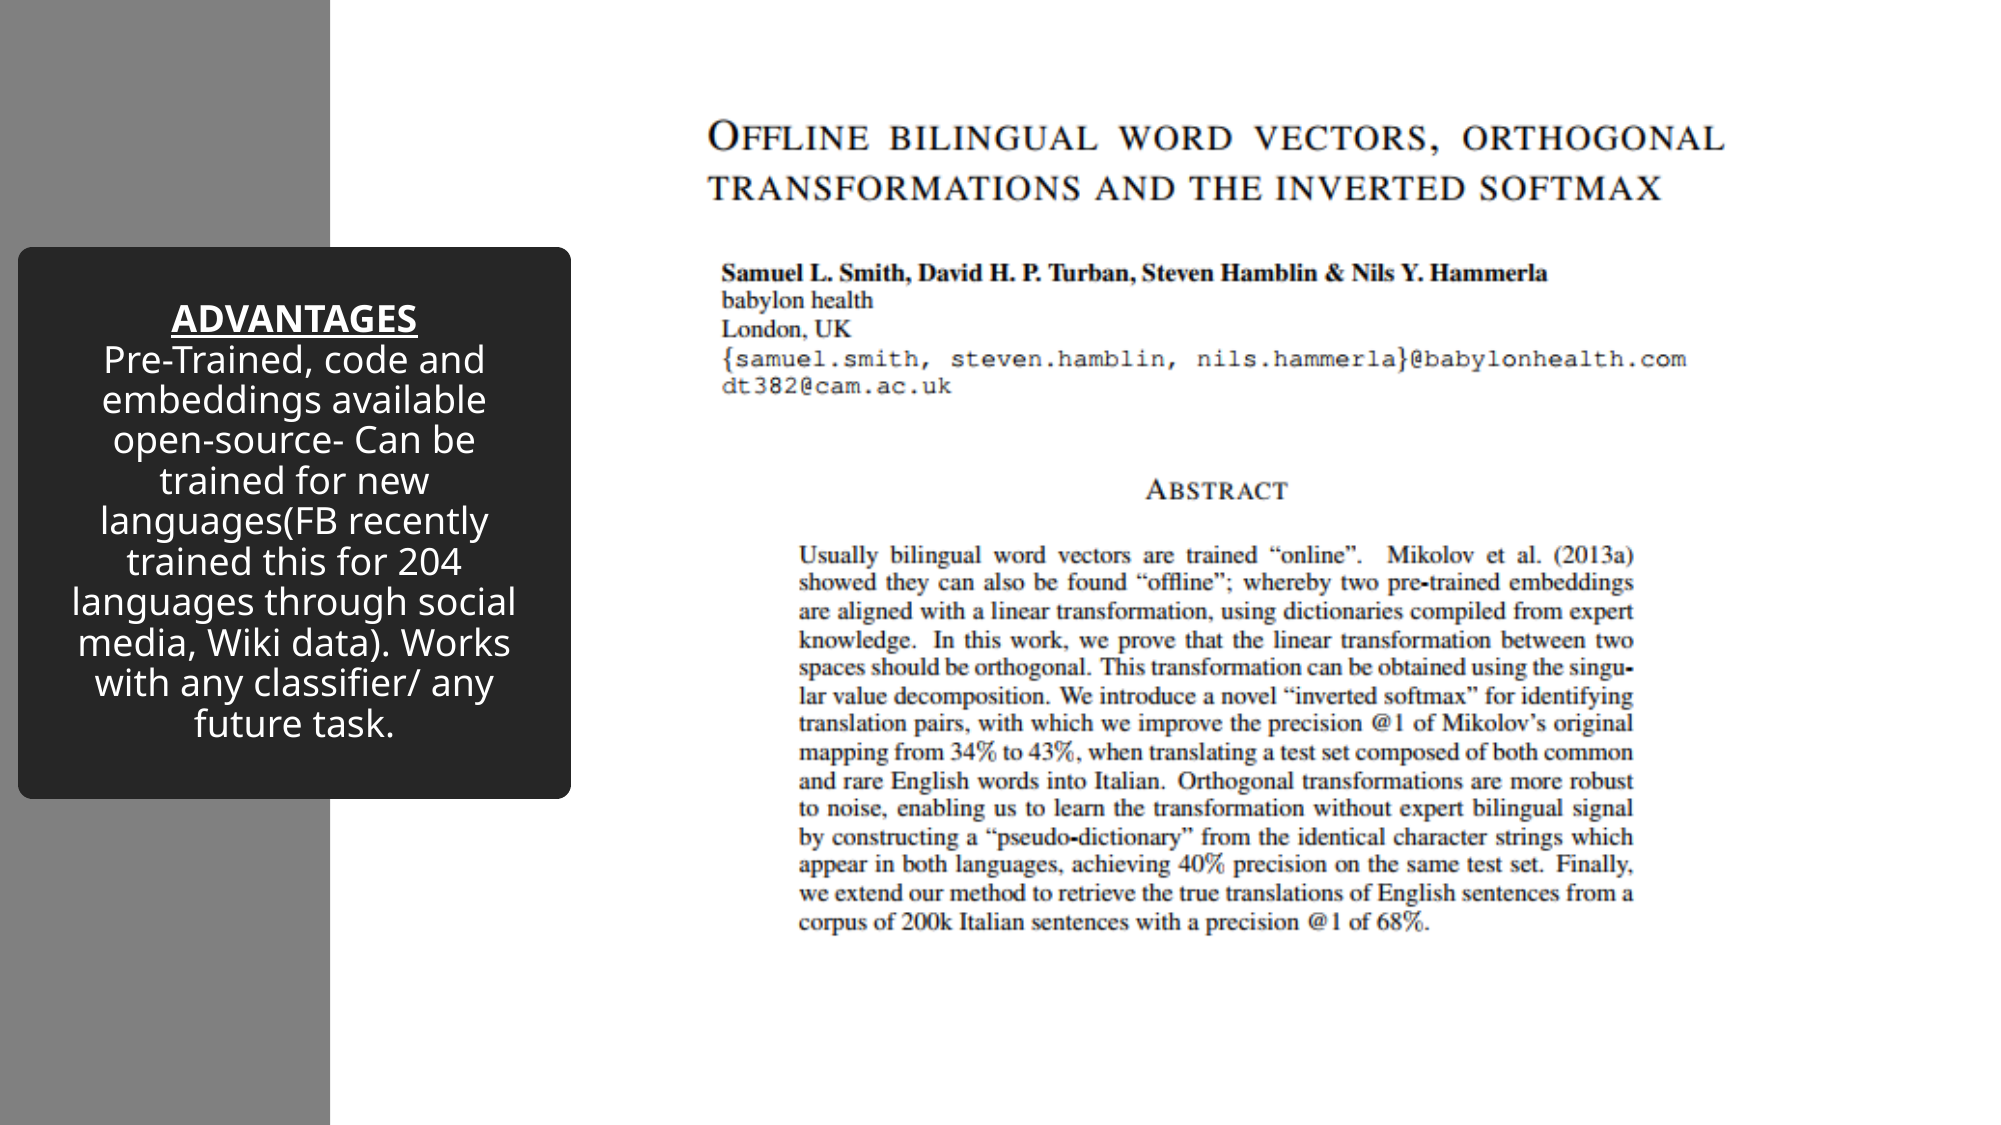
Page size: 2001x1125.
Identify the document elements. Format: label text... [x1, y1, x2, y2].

text_box [0, 0, 331, 1125]
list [661, 102, 1772, 967]
title ADVANTAGES Pre-Trained, code and embeddings available open-source- Can be trained for new languages(FB recently trained this for 204 languages through social media, Wiki data). Works with any classifier/ any future task. [32, 260, 557, 785]
